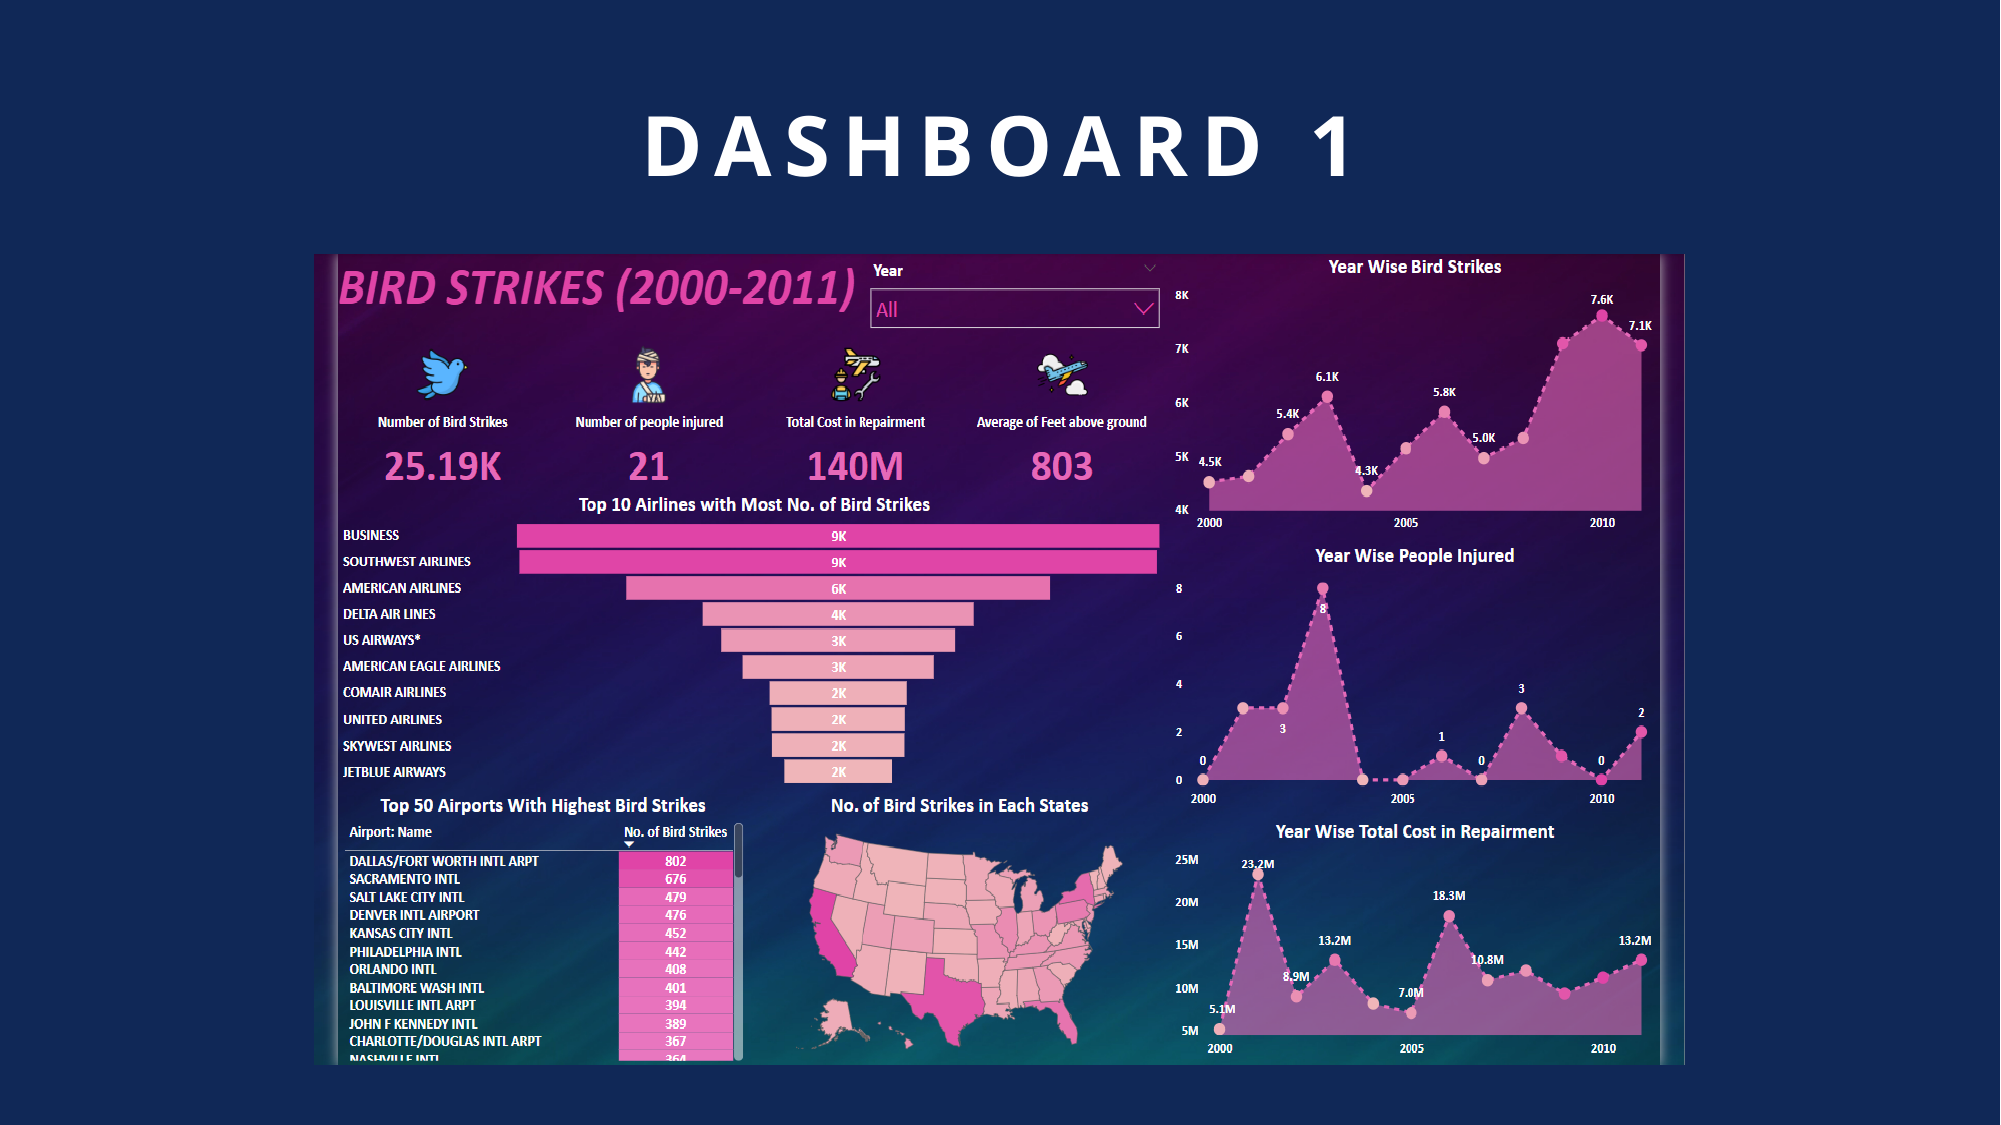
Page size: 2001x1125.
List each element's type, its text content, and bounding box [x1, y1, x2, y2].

title Dashboard 1 [271, 26, 1728, 202]
picture [314, 254, 1685, 1065]
